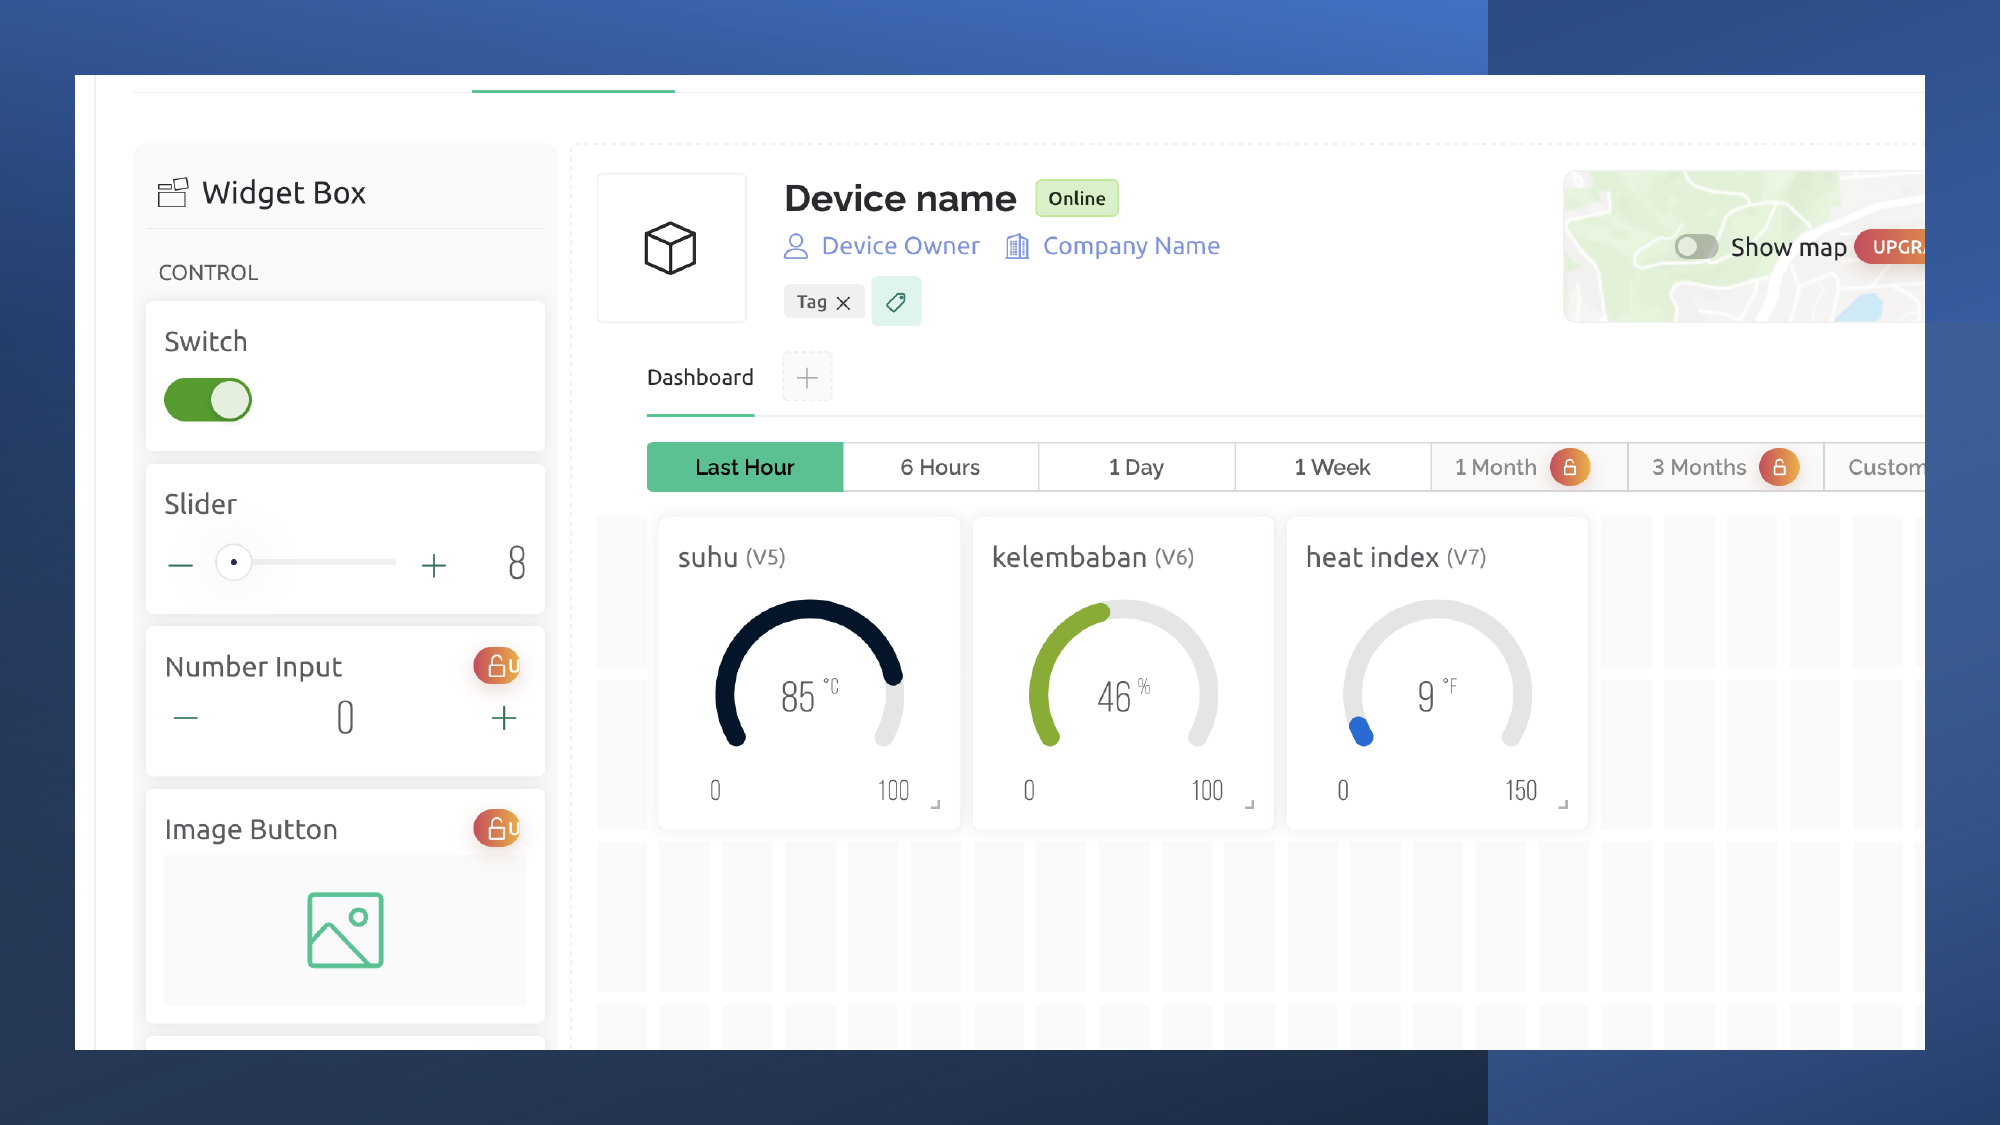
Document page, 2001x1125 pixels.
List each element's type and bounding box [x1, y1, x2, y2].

text_box [1489, 0, 2000, 321]
text_box [0, 0, 1489, 321]
picture [74, 74, 1925, 1050]
text_box [0, 321, 2000, 1125]
